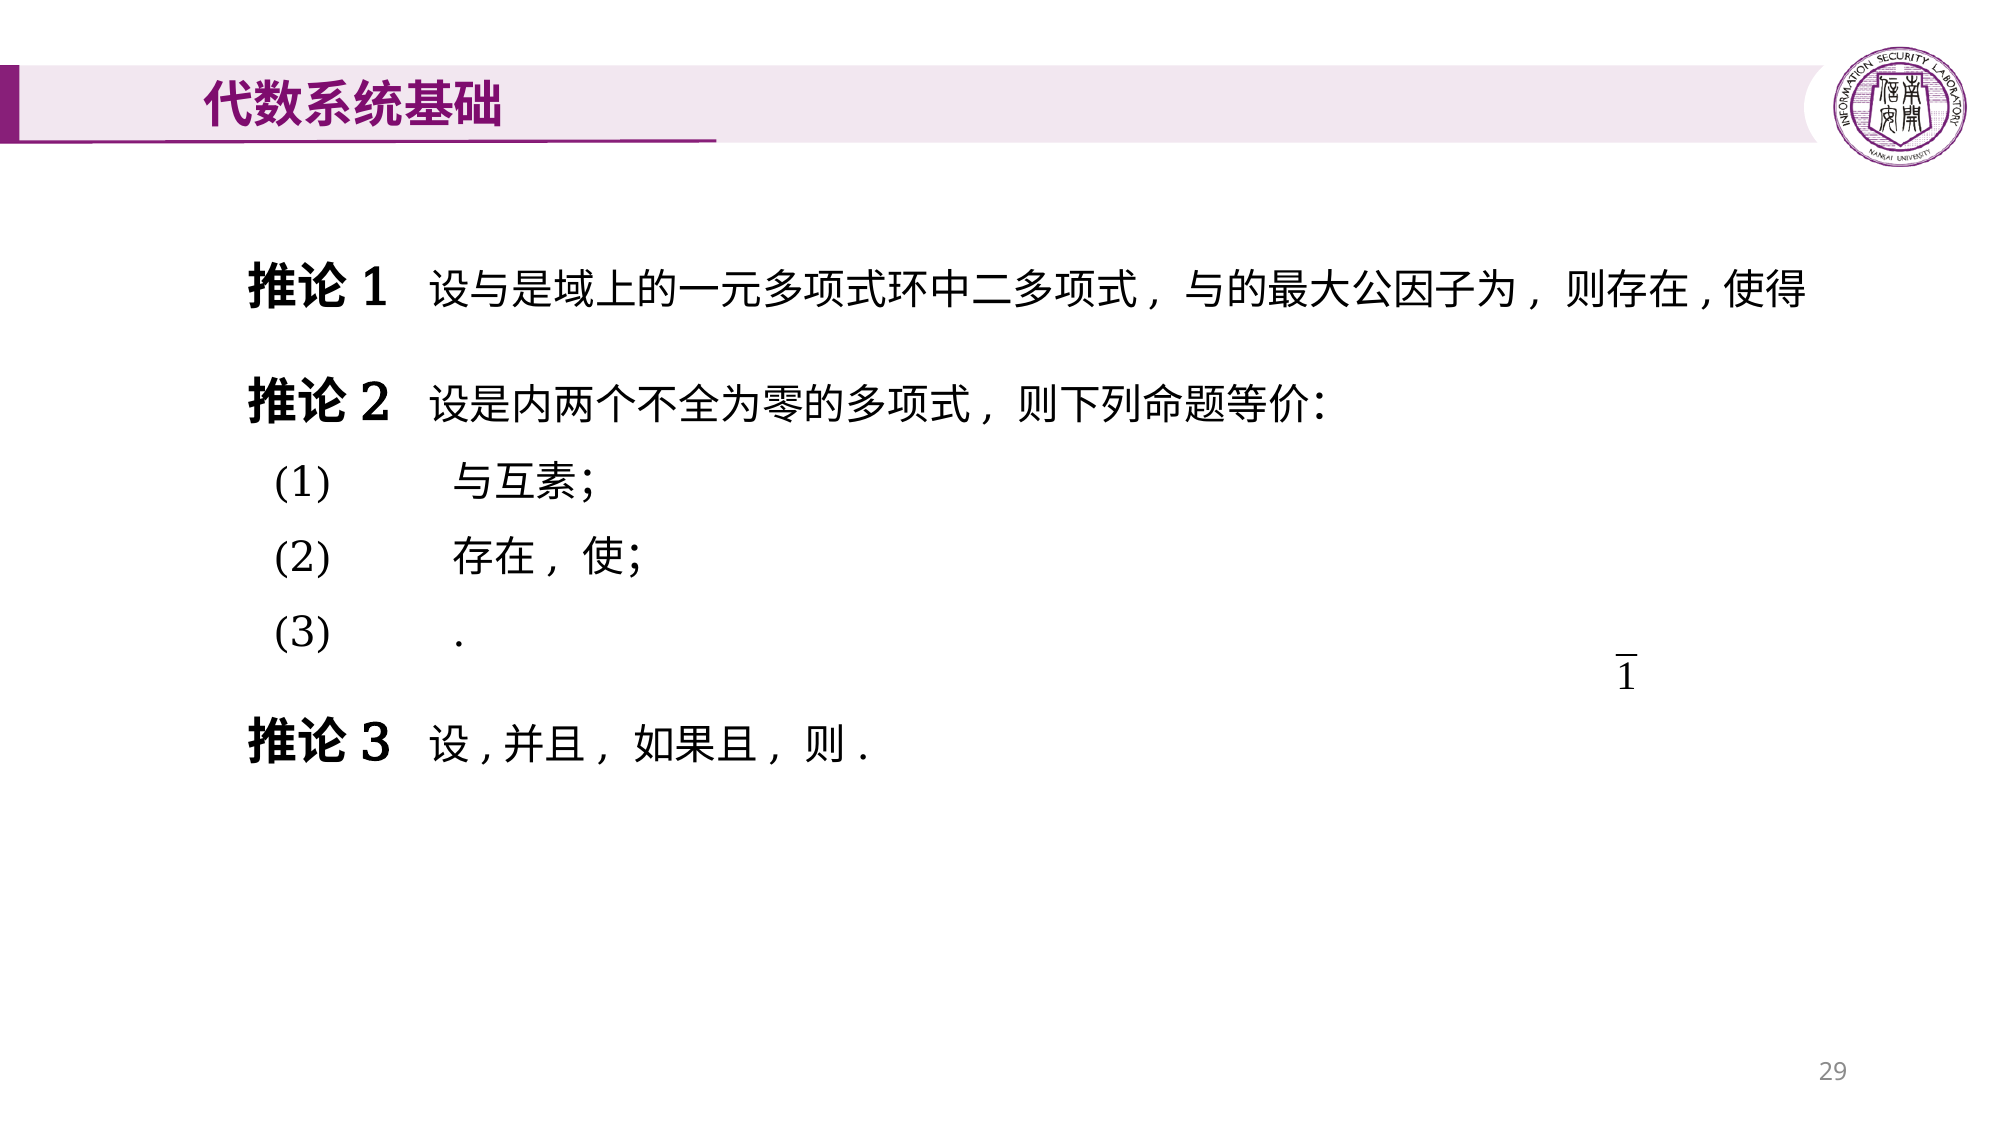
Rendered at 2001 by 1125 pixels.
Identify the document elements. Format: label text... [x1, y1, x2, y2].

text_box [1609, 645, 1644, 697]
slide_number 29 [1412, 1042, 1863, 1103]
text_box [0, 36, 1969, 170]
